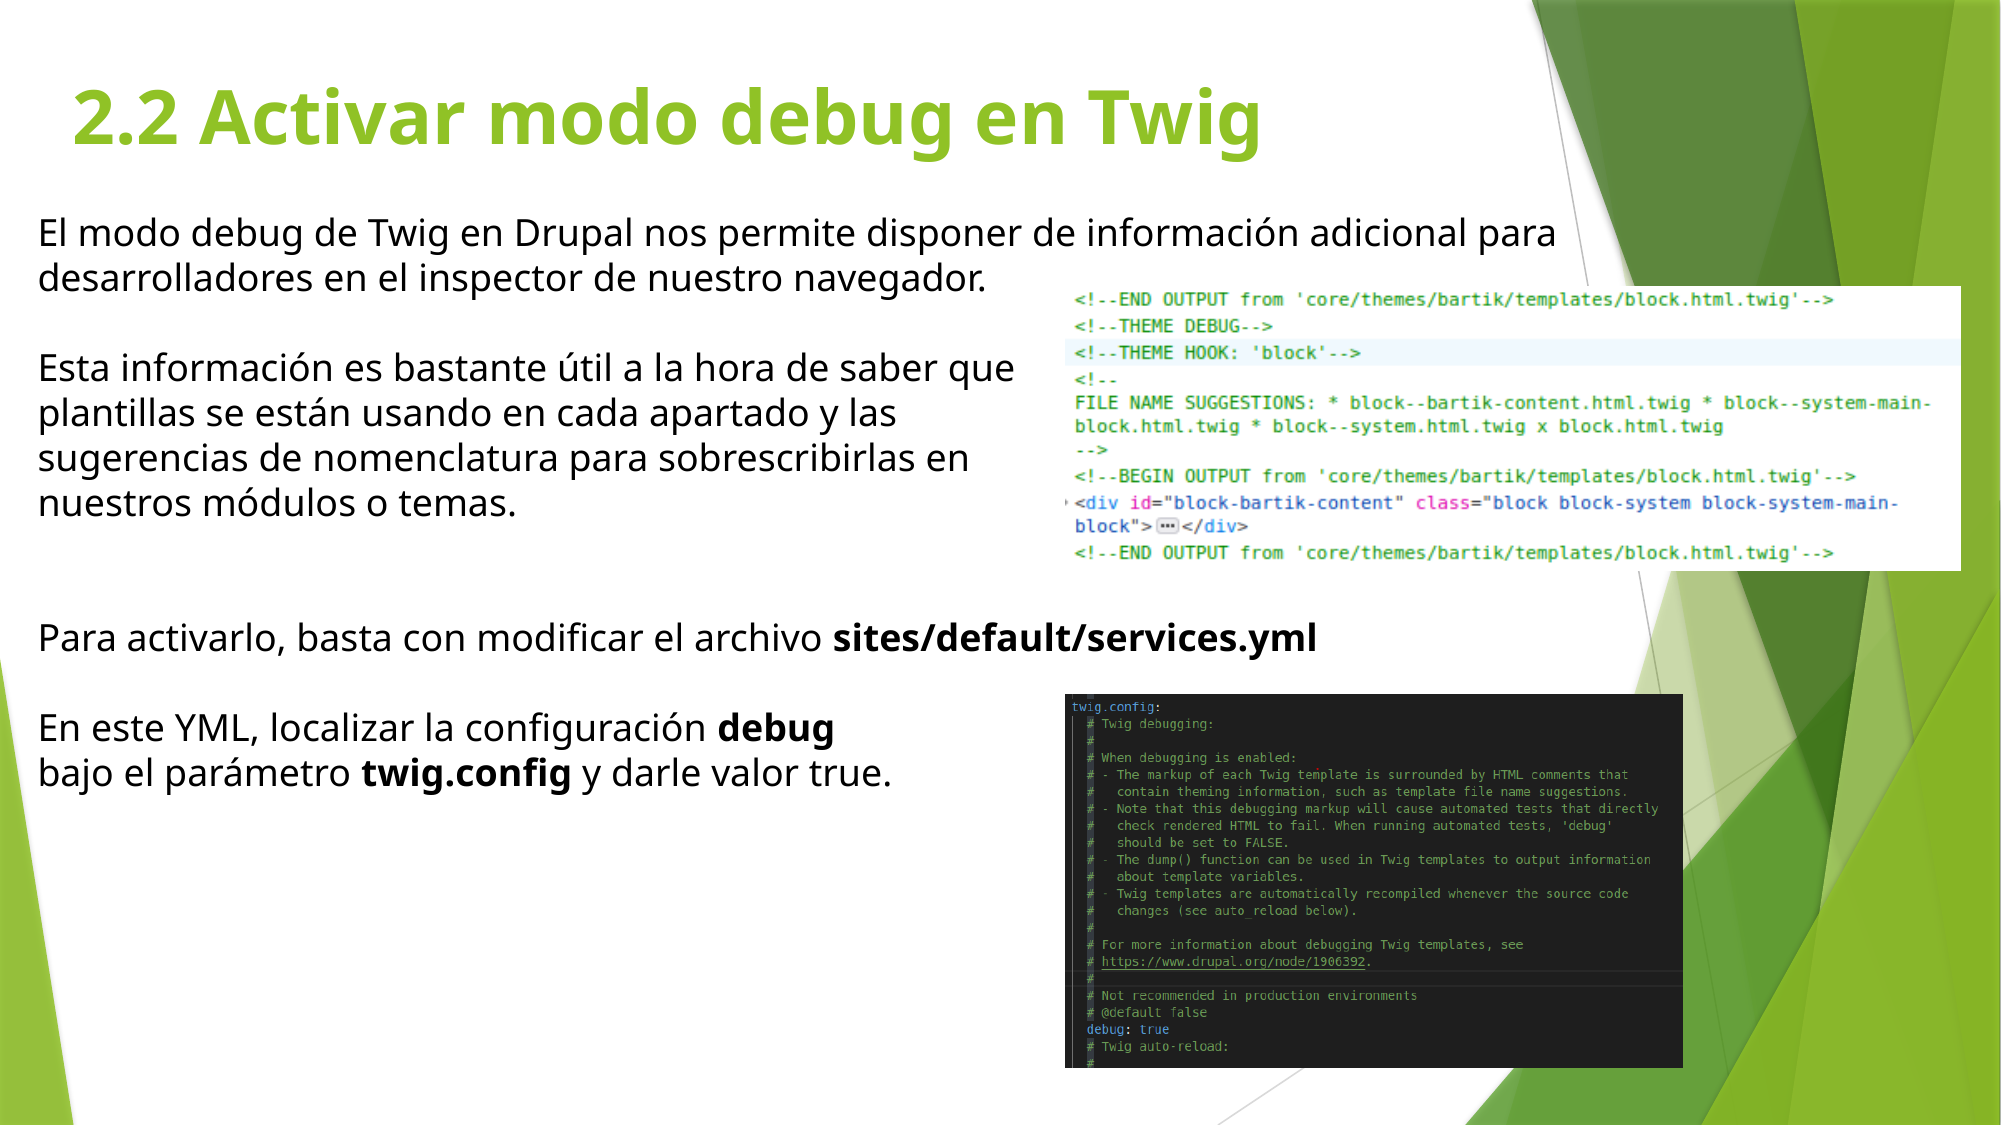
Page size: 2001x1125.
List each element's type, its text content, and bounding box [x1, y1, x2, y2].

picture [1064, 286, 1961, 572]
text_box El modo debug de Twig en Drupal nos permite disponer de información adicional para desarrolladores en el inspector de nuestro navegador. Esta información es bastante útil a la hora de saber que plantillas se están usando en cada apartado y las sugerencias de nomenclatura para sobrescribirlas en nuestros módulos o temas. Para activarlo, basta con modificar el archivo sites/default/services.yml En este YML, localizar la configuración debug bajo el parámetro twig.config y darle valor true. [22, 202, 1574, 937]
title 2.2 Activar modo debug en Twig [57, 62, 1783, 280]
picture [1064, 693, 1683, 1069]
